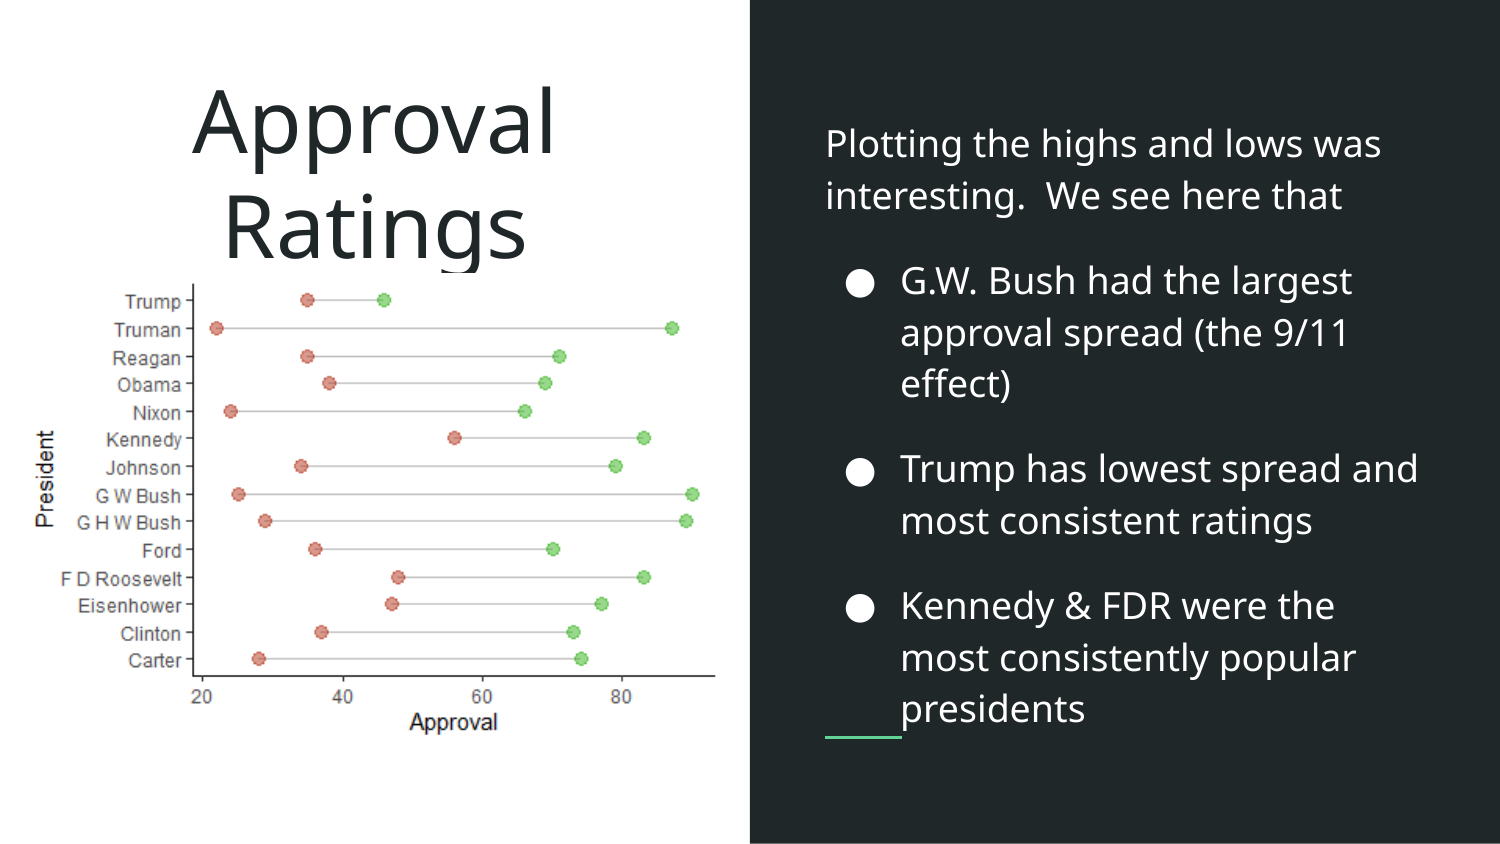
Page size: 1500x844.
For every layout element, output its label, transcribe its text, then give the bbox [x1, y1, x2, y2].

list Plotting the highs and lows was interesting. We see here that G.W. Bush had the largest approval spread (the 9/11 effect) Trump has lowest spread and most consistent ratings Kennedy & FDR were the most consistently popular presidents [810, 118, 1440, 725]
title Approval Ratings [43, 43, 708, 271]
picture [22, 272, 728, 746]
